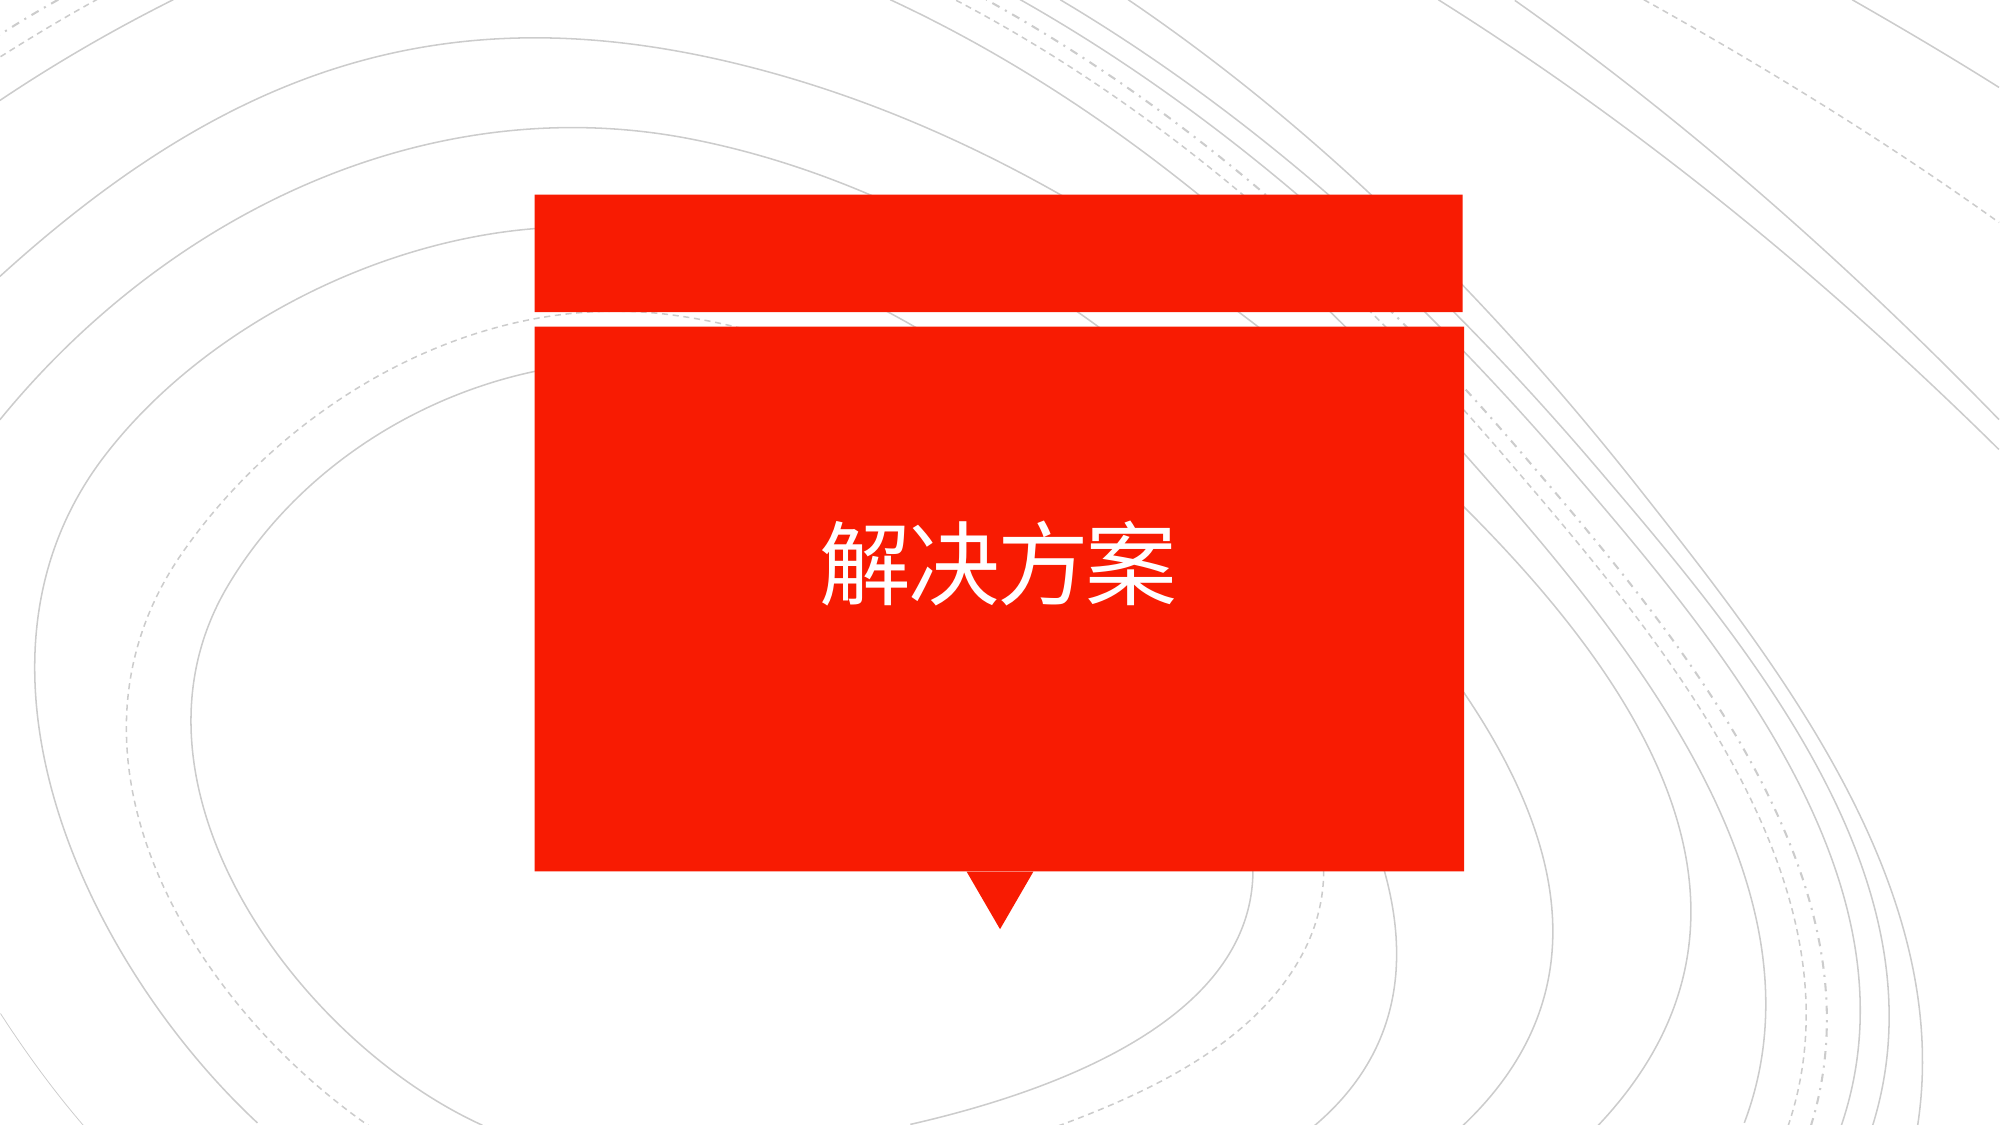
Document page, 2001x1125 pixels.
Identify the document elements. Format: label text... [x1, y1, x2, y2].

title 解决方案 [548, 340, 1450, 618]
